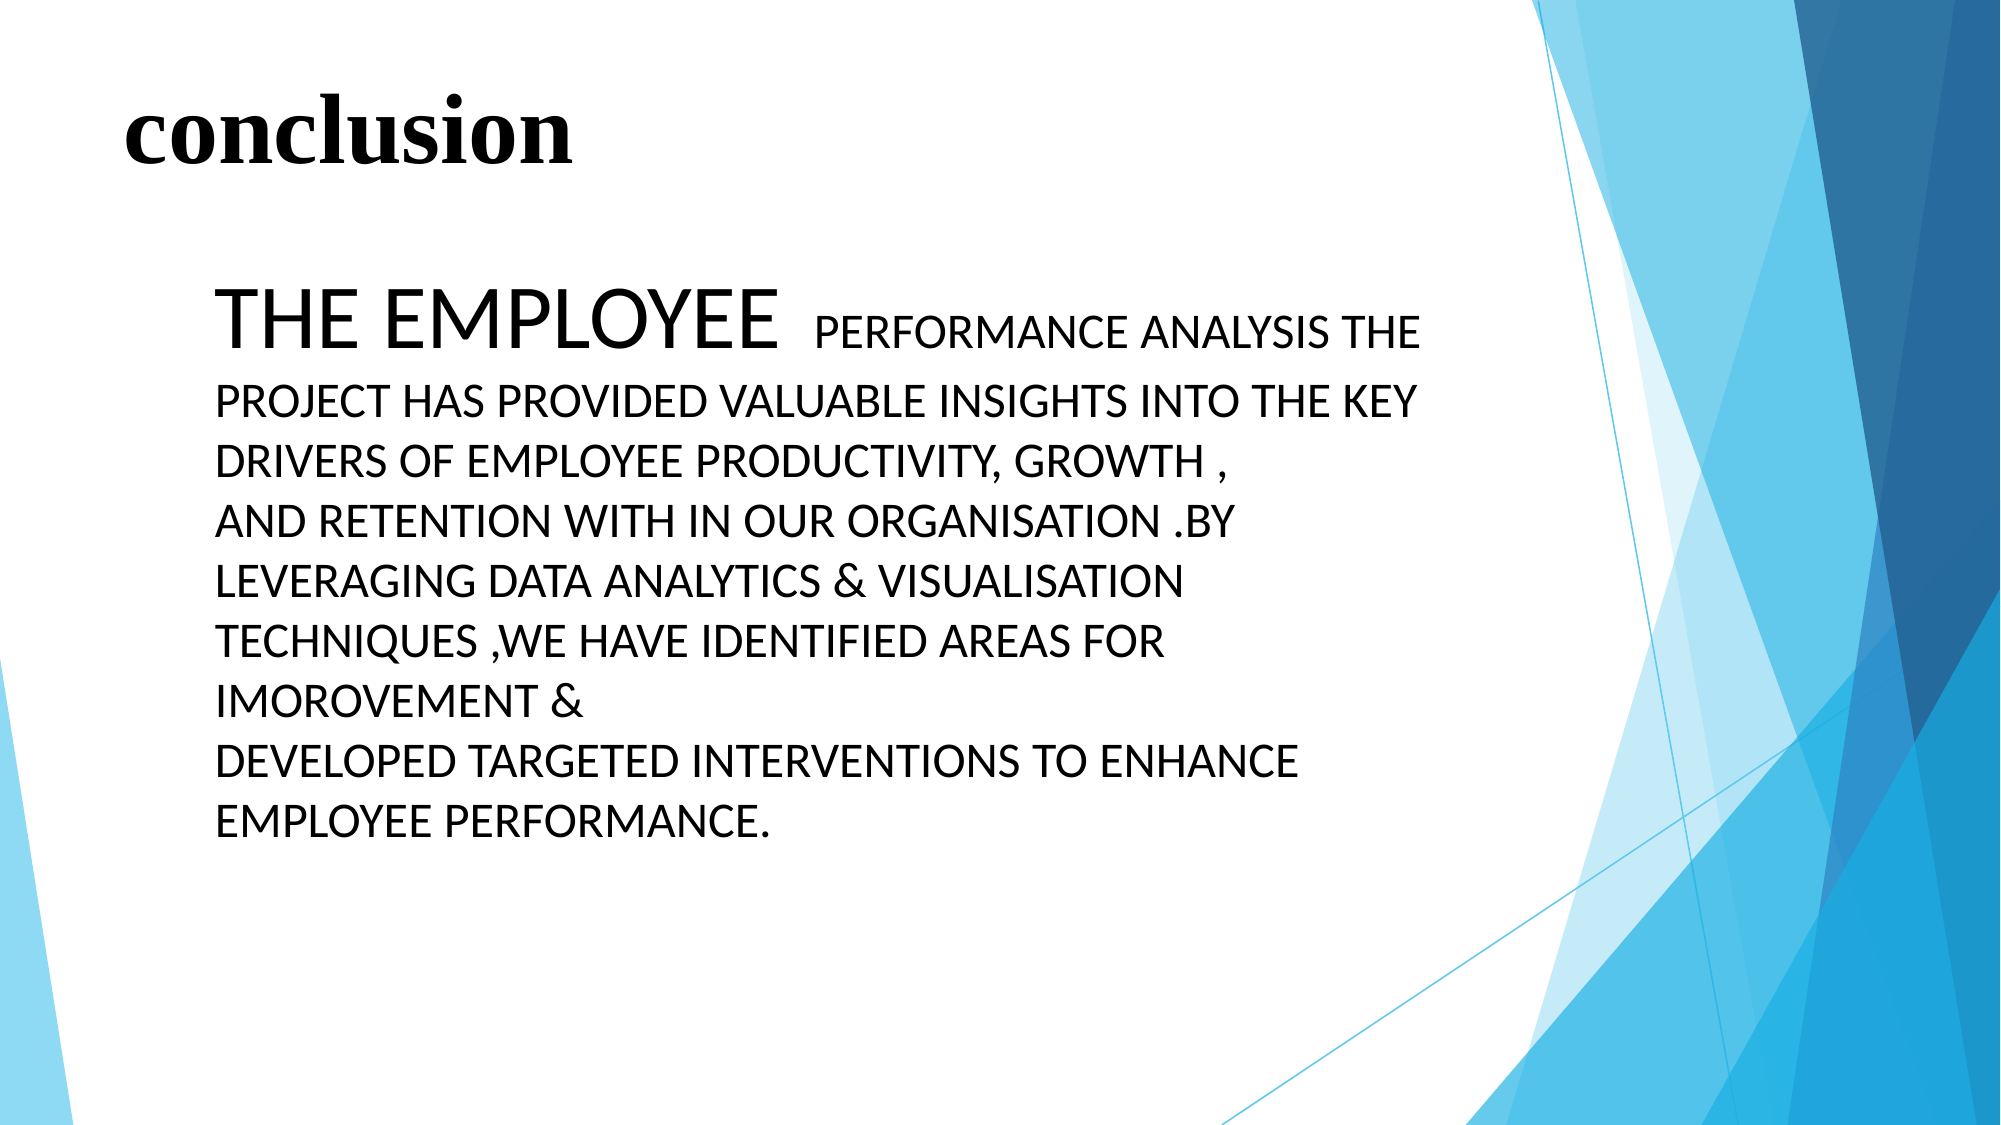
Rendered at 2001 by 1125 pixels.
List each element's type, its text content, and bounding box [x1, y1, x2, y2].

text_box THE EMPLOYEE PERFORMANCE ANALYSIS THE PROJECT HAS PROVIDED VALUABLE INSIGHTS INTO THE KEY DRIVERS OF EMPLOYEE PRODUCTIVITY, GROWTH , AND RETENTION WITH IN OUR ORGANISATION .BY LEVERAGING DATA ANALYTICS & VISUALISATION TECHNIQUES ,WE HAVE IDENTIFIED AREAS FOR IMOROVEMENT & DEVELOPED TARGETED INTERVENTIONS TO ENHANCE EMPLOYEE PERFORMANCE. [200, 249, 1500, 855]
title conclusion [123, 63, 1877, 188]
